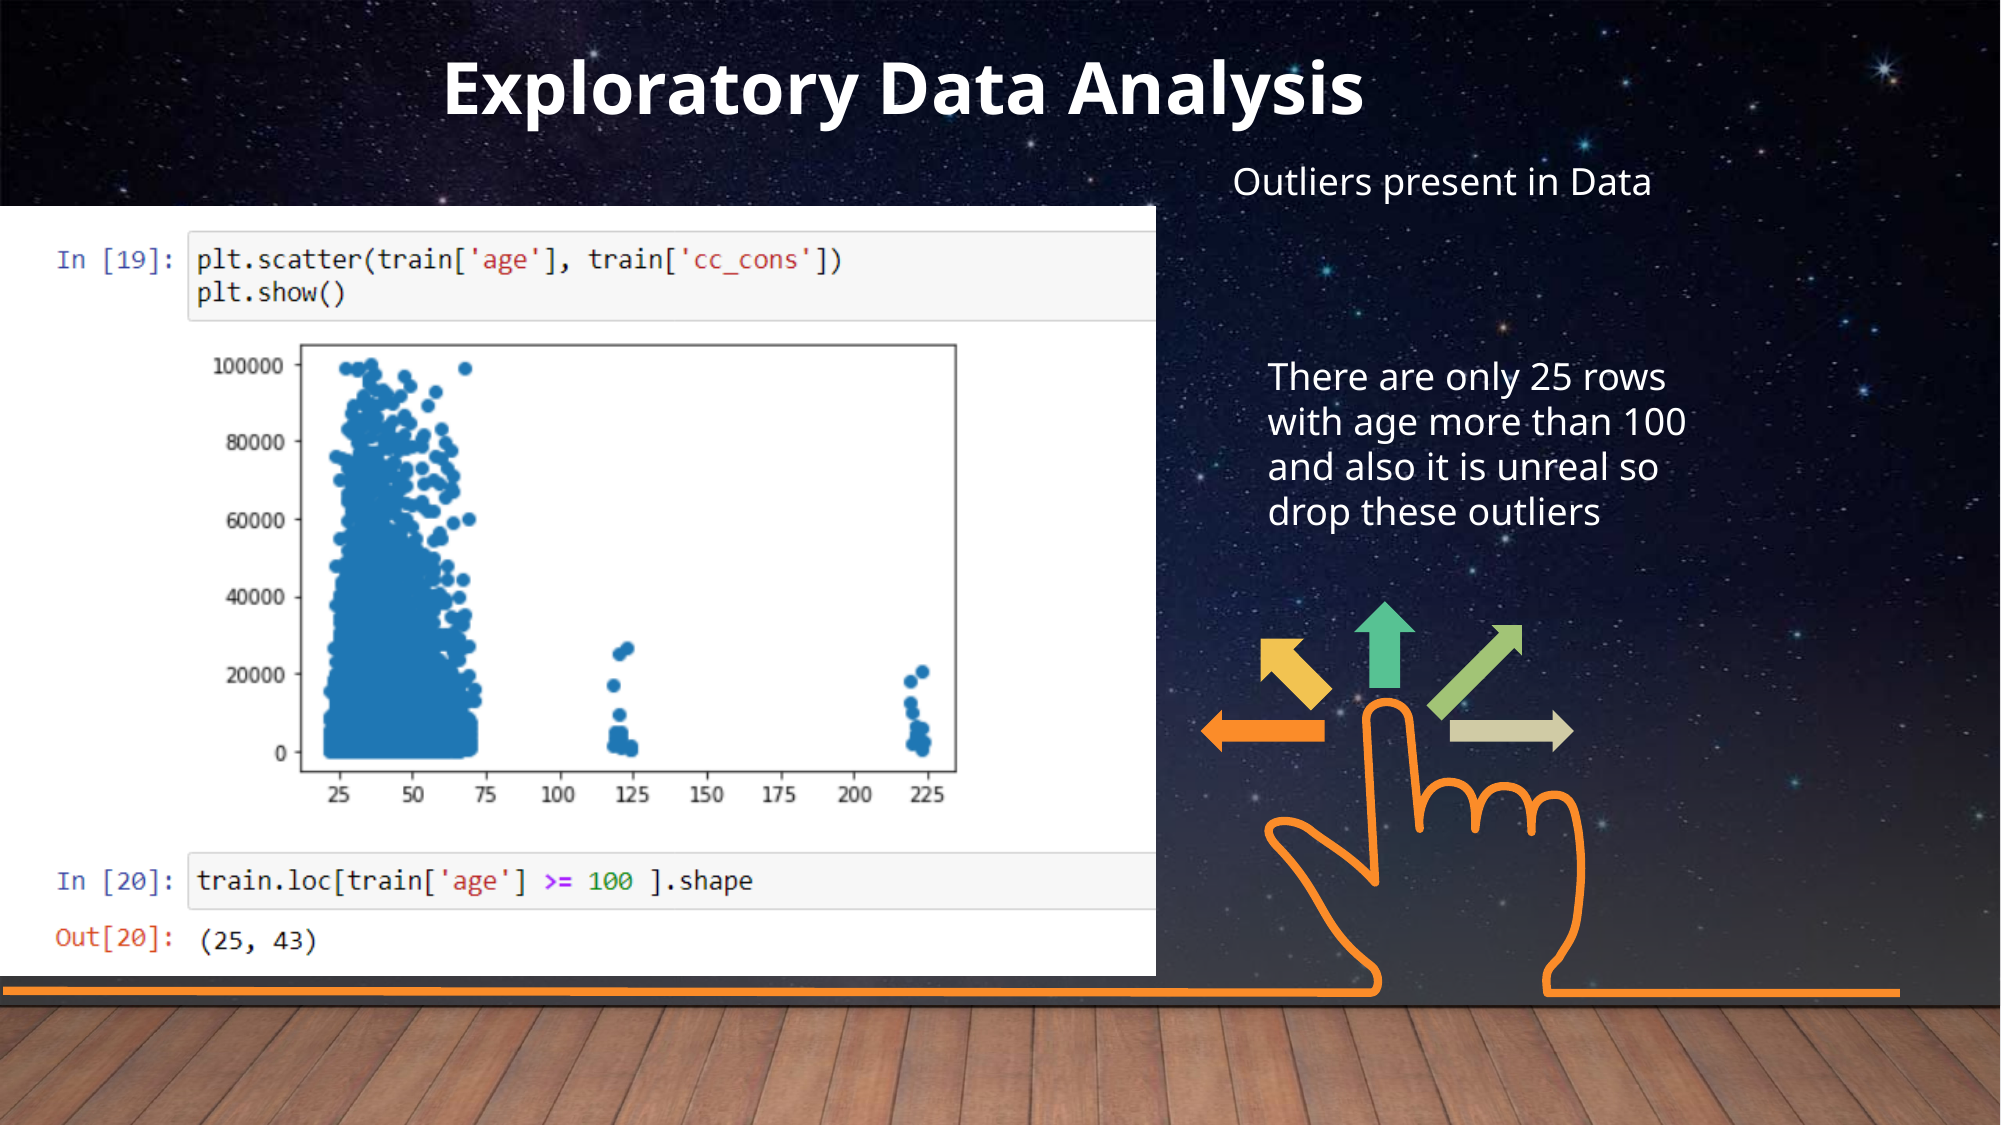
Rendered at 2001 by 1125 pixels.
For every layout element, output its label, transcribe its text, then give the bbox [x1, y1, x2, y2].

text_box [3, 753, 1900, 994]
text_box There are only 25 rows with age more than 100 and also it is unreal so drop these outliers [1253, 345, 1704, 541]
picture [0, 0, 2001, 976]
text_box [1200, 600, 1575, 753]
text_box Outliers present in Data [1217, 150, 1767, 211]
picture [0, 1005, 2001, 1125]
list Exploratory Data Analysis [39, 17, 1767, 137]
